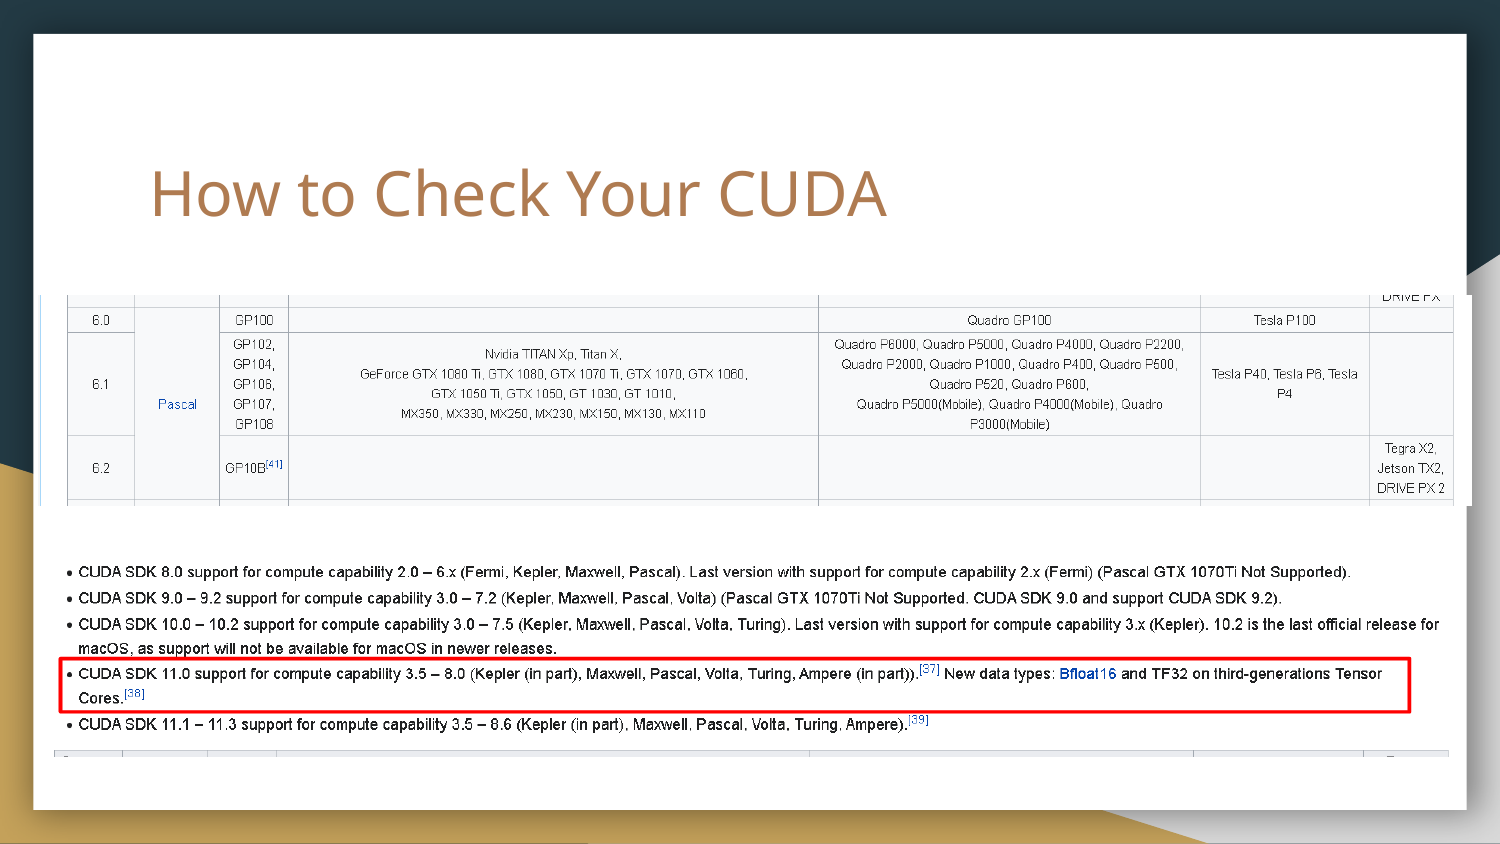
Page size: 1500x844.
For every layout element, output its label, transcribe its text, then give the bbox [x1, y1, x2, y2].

picture [37, 295, 1473, 506]
title How to Check Your CUDA [134, 138, 1366, 294]
picture [44, 557, 1455, 757]
